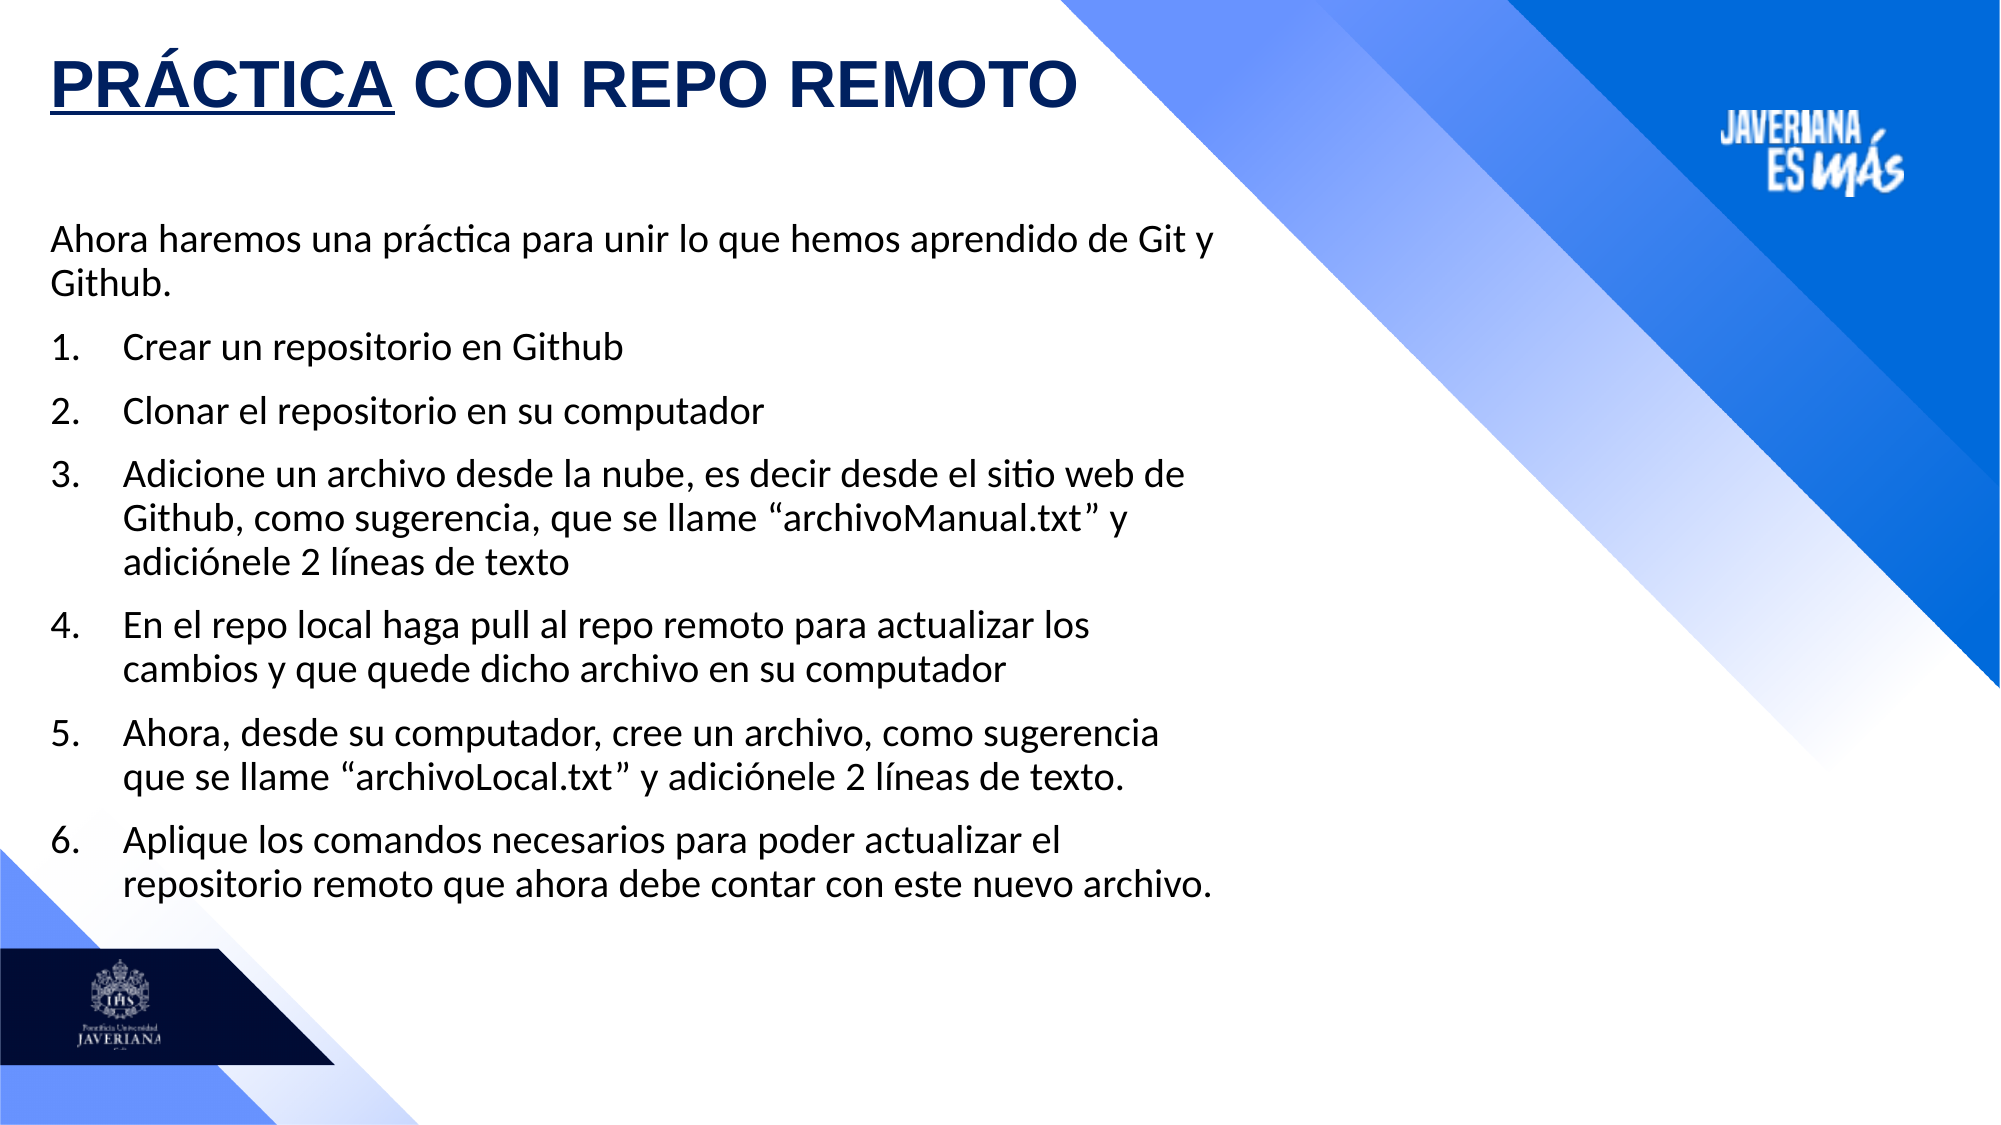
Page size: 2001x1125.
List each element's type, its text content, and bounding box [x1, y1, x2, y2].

picture [0, 705, 419, 1125]
list Ahora haremos una práctica para unir lo que hemos aprendido de Git y Github. Crear un repositorio en Github Clonar el repositorio en su computador Adicione un archivo desde la nube, es decir desde el sitio web de Github, como sugerencia, que se llame “archivoManual.txt” y adiciónele 2 líneas de texto En el repo local haga pull al repo remoto para actualizar los cambios y que quede dicho archivo en su computador Ahora, desde su computador, cree un archivo, como sugerencia que se llame “archivoLocal.txt” y adiciónele 2 líneas de texto. Aplique los comandos necesarios para poder actualizar el repositorio remoto que ahora debe contar con este nuevo archivo. [35, 210, 1235, 957]
title PRÁCTICA CON REPO REMOTO [35, 41, 1121, 130]
picture [1060, 0, 2000, 945]
